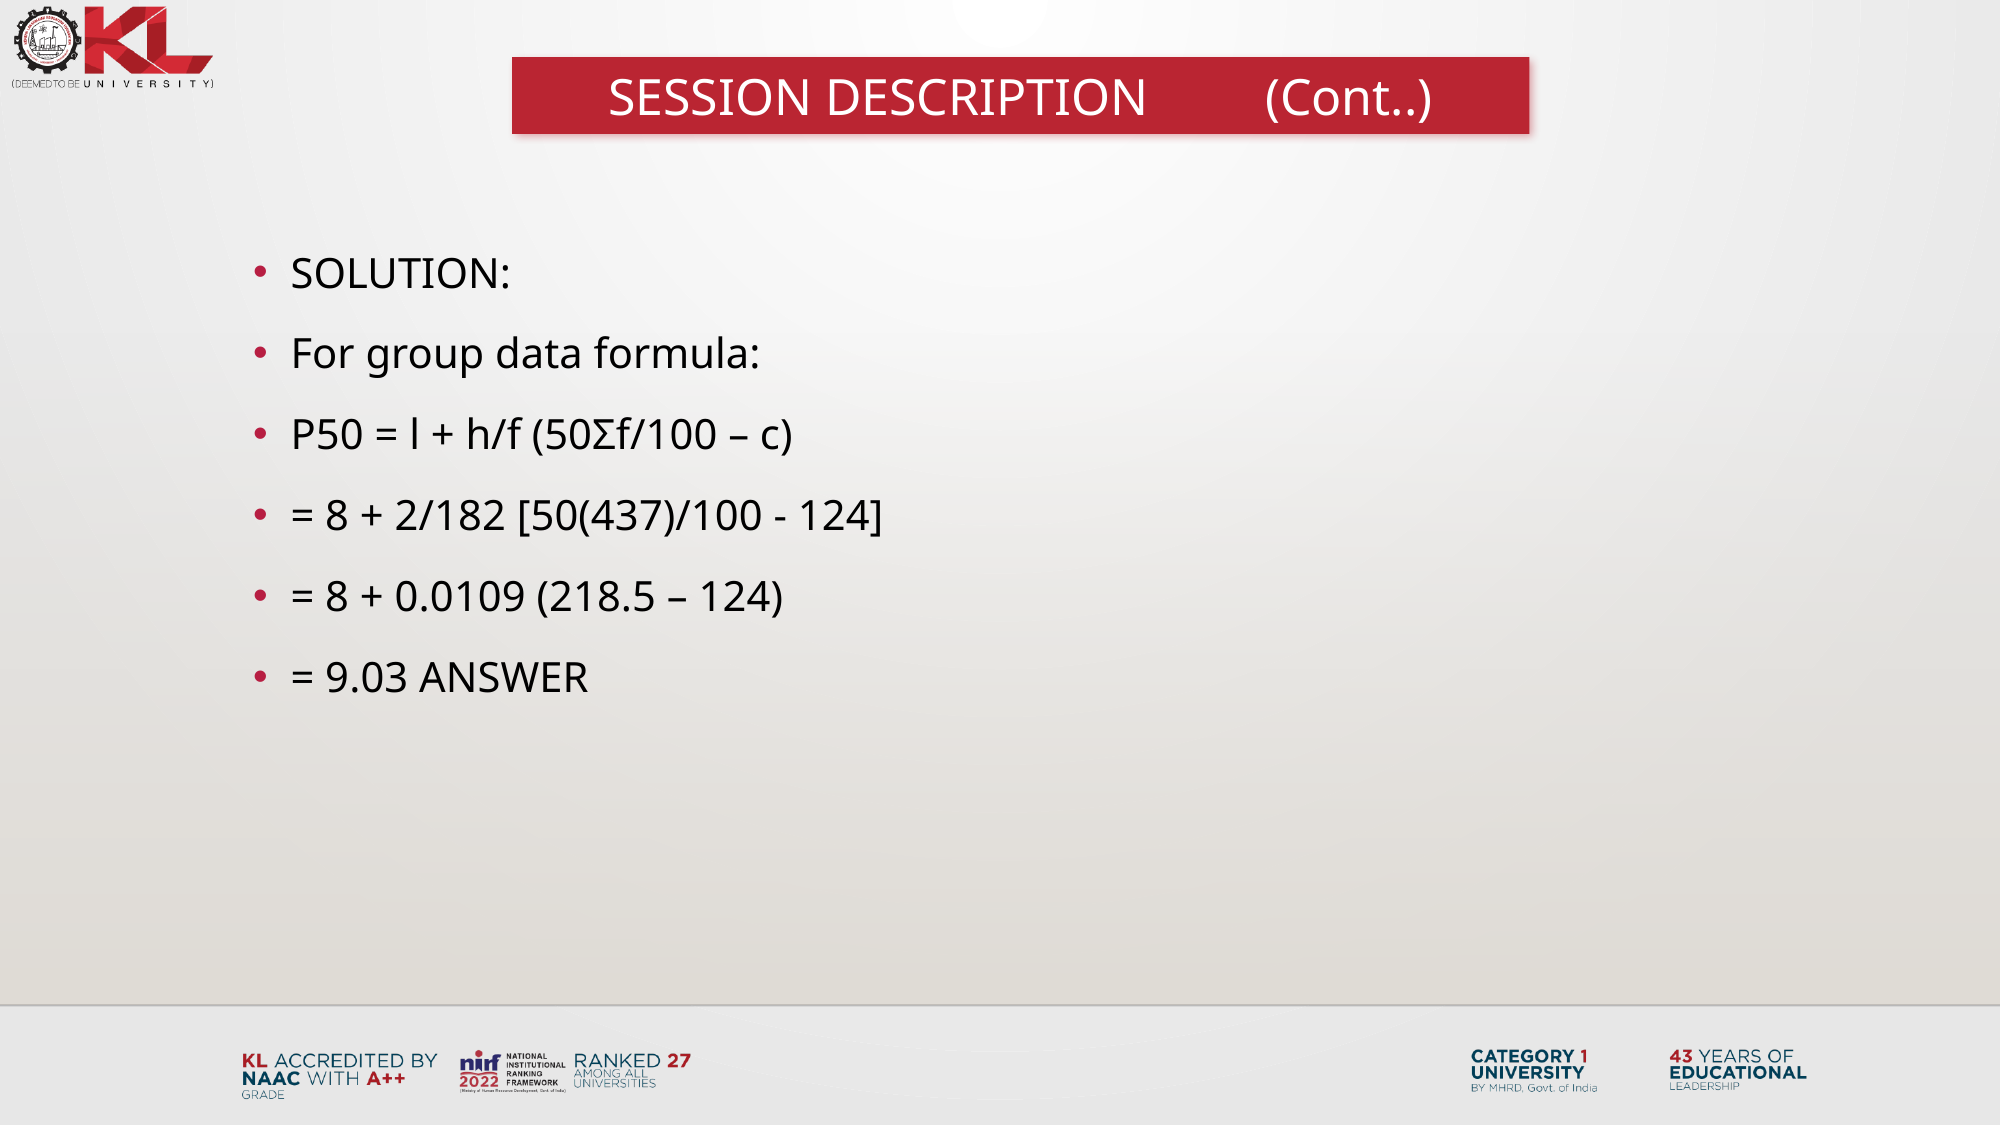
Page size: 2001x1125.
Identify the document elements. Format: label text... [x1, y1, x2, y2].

picture [238, 1045, 716, 1103]
picture [1447, 1045, 1814, 1101]
picture [12, 5, 213, 88]
text_box SESSION DESCRIPTION (Cont..) [511, 56, 1530, 135]
list SOLUTION: For group data formula: P50 = l + h/f (50Σf/100 – c) = 8 + 2/182 [50(437)/100 - 124] = 8 + 0.0109 (218.5 – 124) = 9.03 ANSWER [238, 228, 1814, 897]
